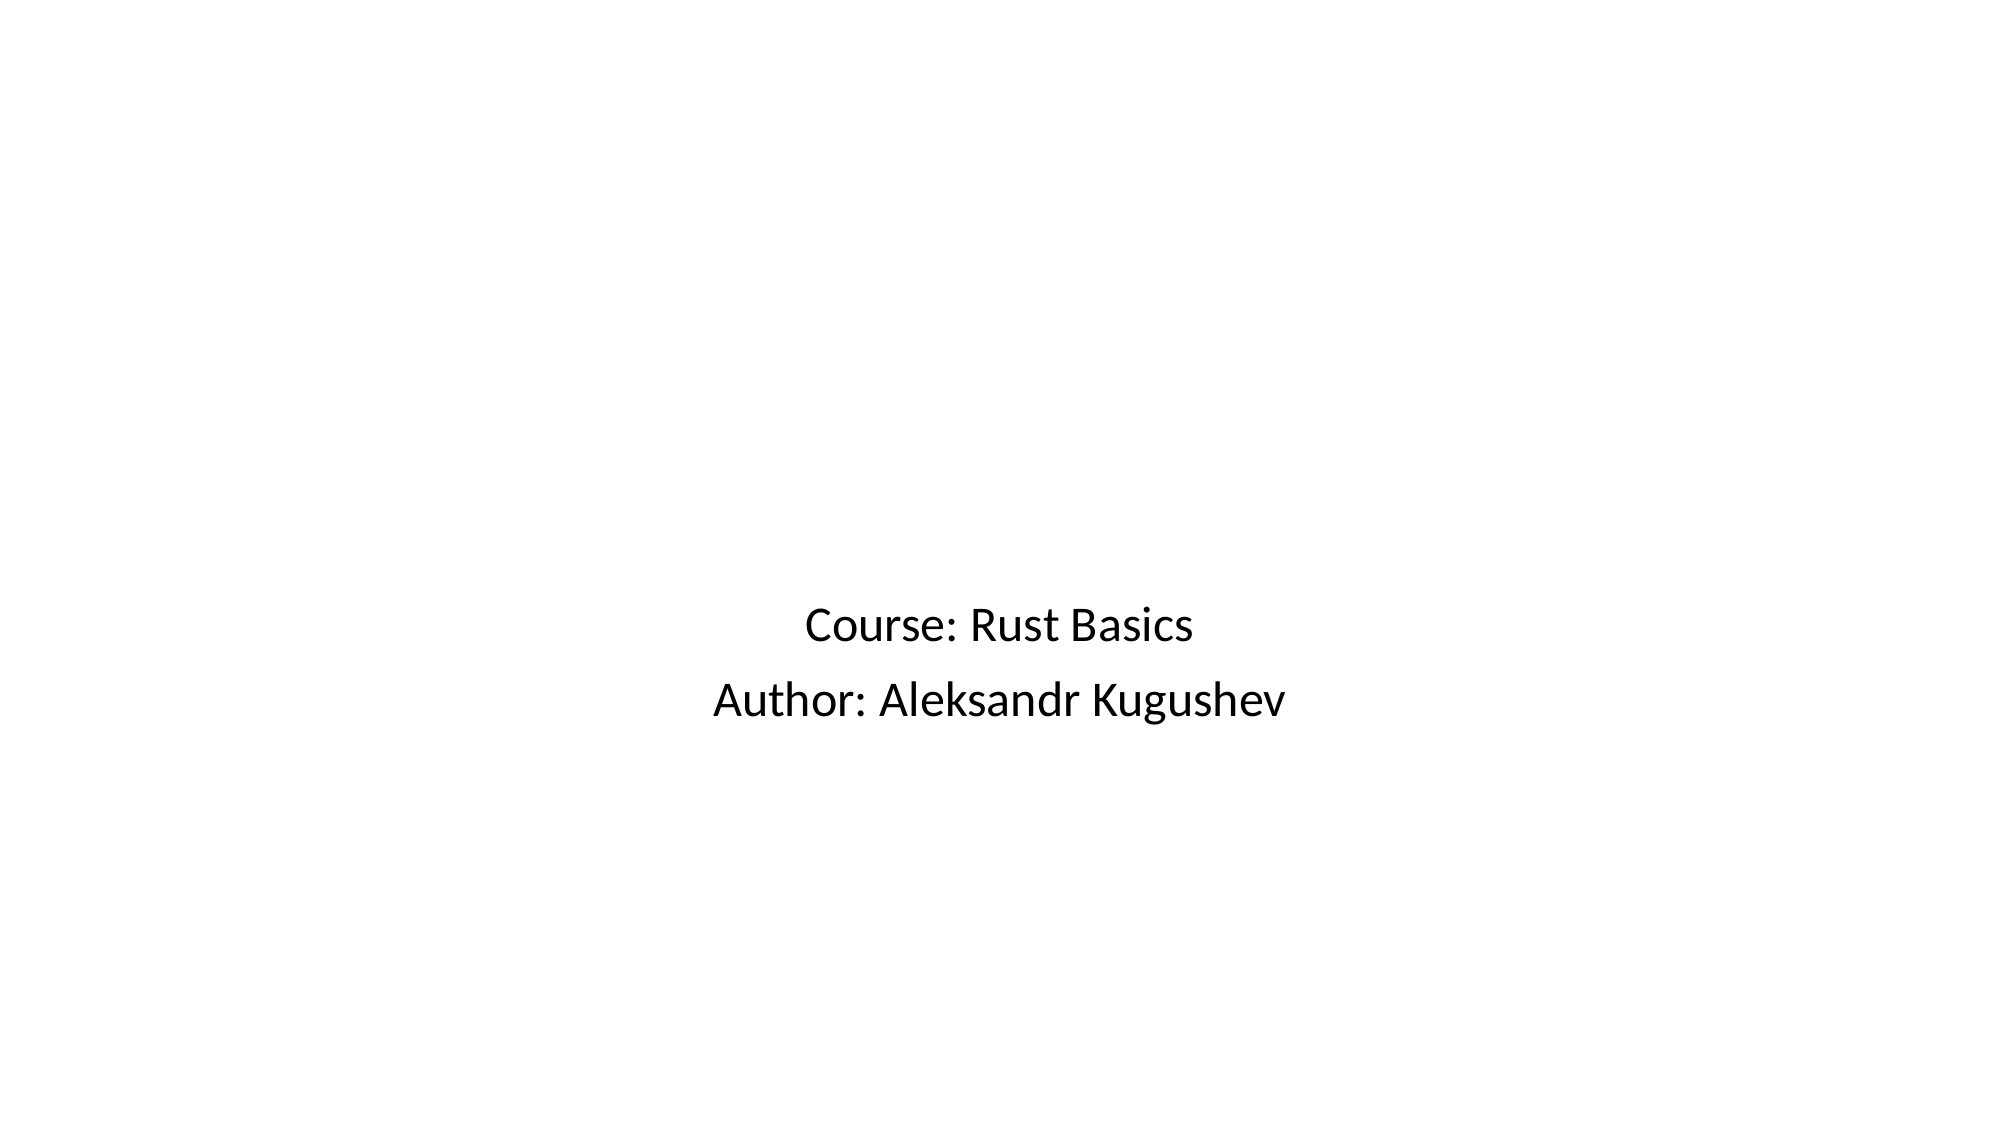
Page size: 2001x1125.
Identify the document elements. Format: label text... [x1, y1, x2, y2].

subtitle Course: Rust Basics Author: Aleksandr Kugushev [249, 590, 1750, 863]
